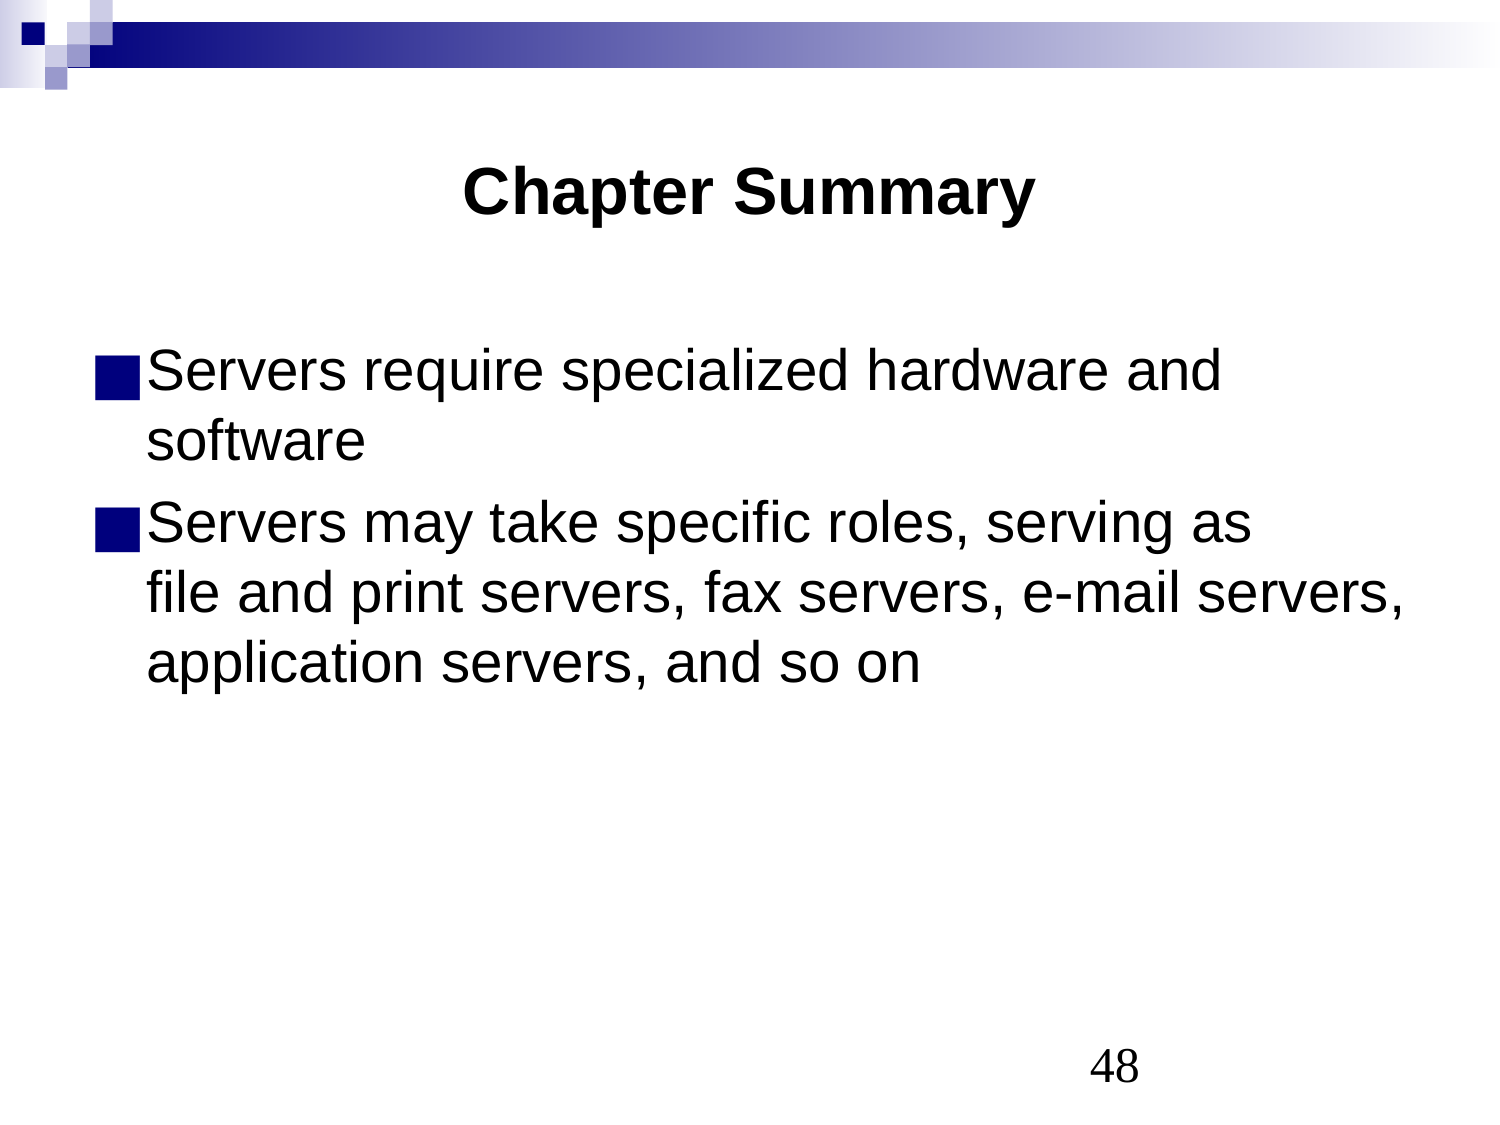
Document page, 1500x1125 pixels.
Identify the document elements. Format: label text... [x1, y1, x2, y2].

title Chapter Summary [75, 75, 1425, 300]
slide_number ‹#› [1074, 1025, 1425, 1100]
list Servers require specialized hardware and software Servers may take specific roles, serving as file and print servers, fax servers, e-mail servers, application servers, and so on [75, 324, 1425, 963]
